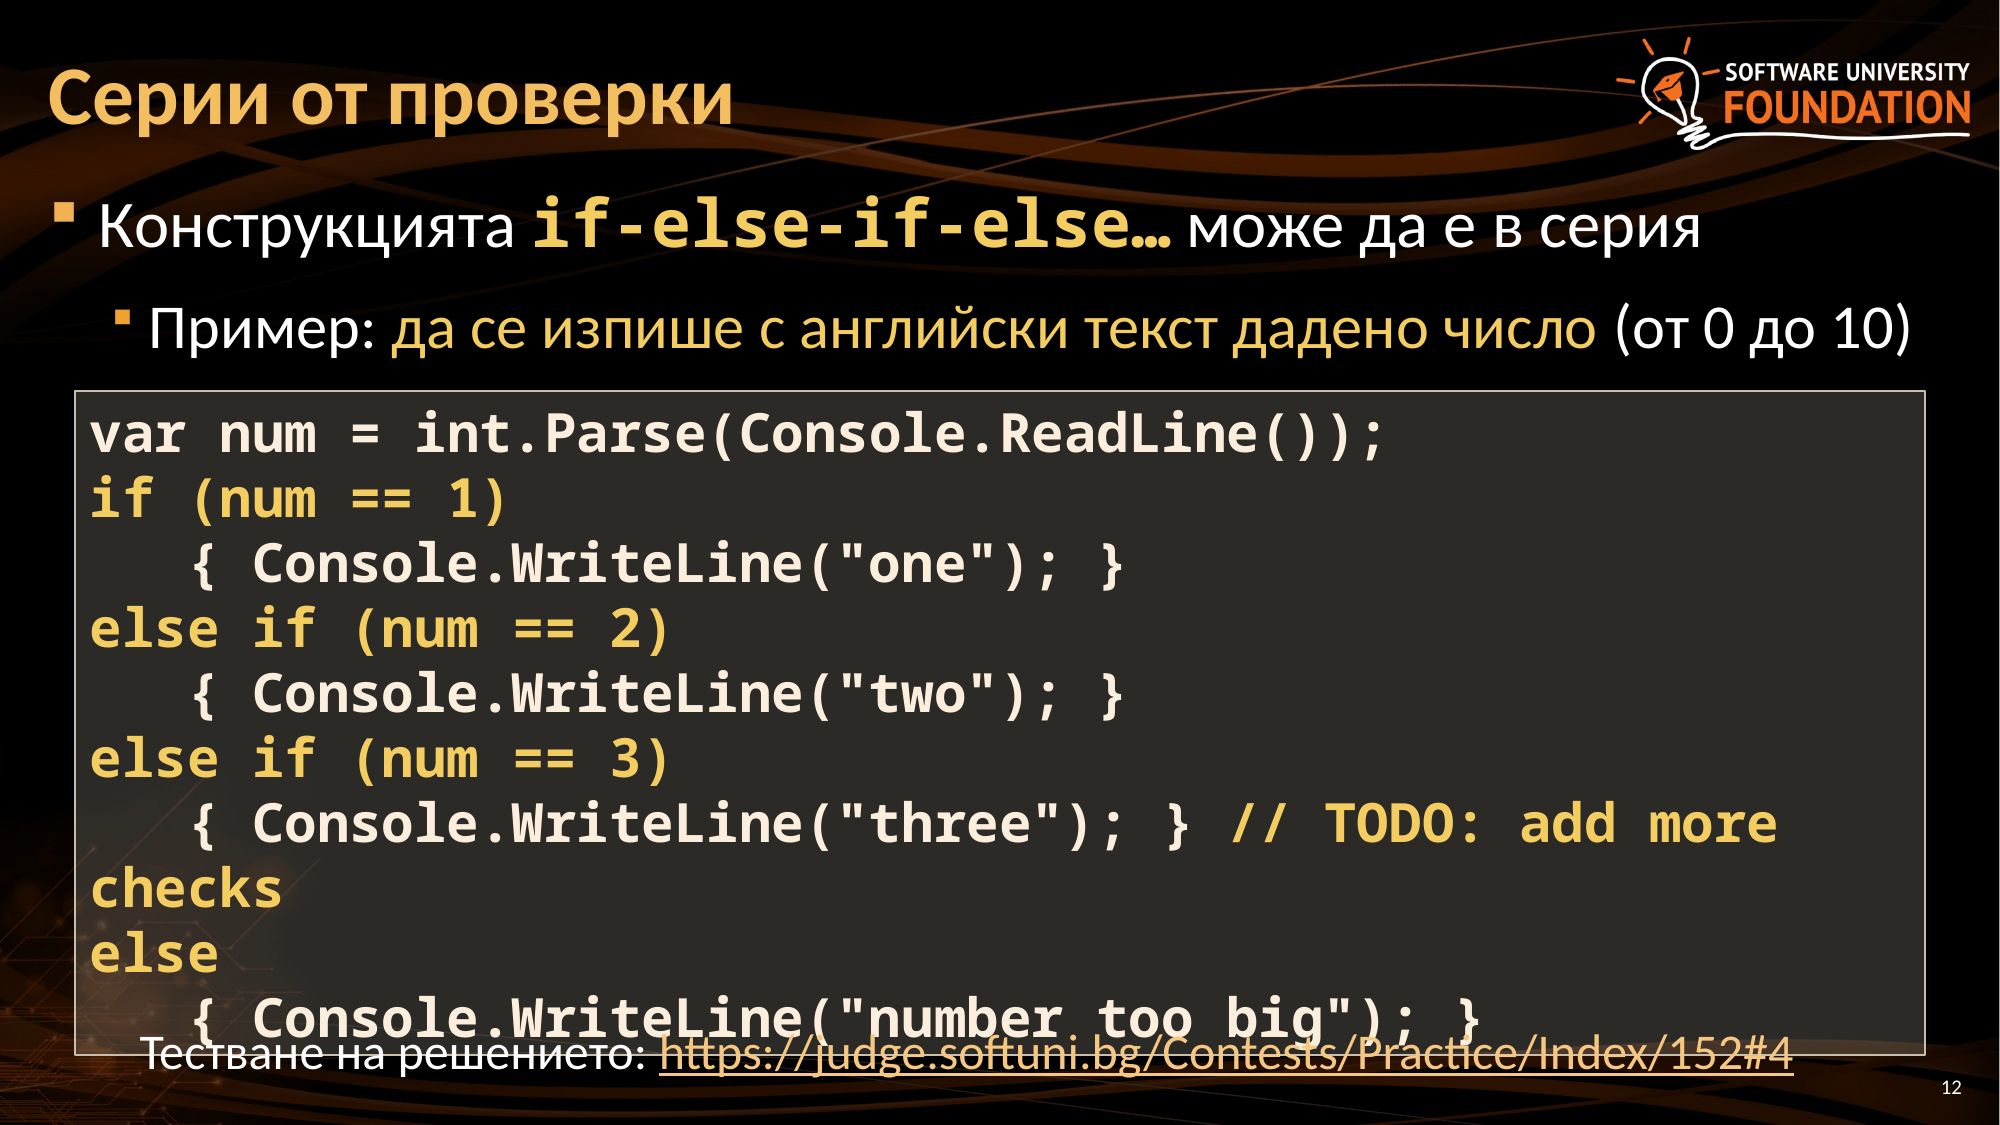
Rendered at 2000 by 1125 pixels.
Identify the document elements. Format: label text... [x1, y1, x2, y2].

list Конструкцията if-else-if-else… може да е в серия Пример: да се изпише с английски текст дадено число (от 0 до 10) [31, 174, 1968, 1089]
text_box Тестване на решението: https://judge.softuni.bg/Contests/Practice/Index/152#4 [124, 1011, 1875, 1087]
text_box var num = int.Parse(Console.ReadLine()); if (num == 1) { Console.WriteLine("one"); } else if (num == 2) { Console.WriteLine("two"); } else if (num == 3) { Console.WriteLine("three"); } // TODO: add more checks else { Console.WriteLine("number too big"); } [74, 391, 1925, 1056]
title Серии от проверки [30, 6, 1602, 189]
picture [0, 0, 2000, 1125]
slide_number 12 [1897, 1089, 1968, 1103]
